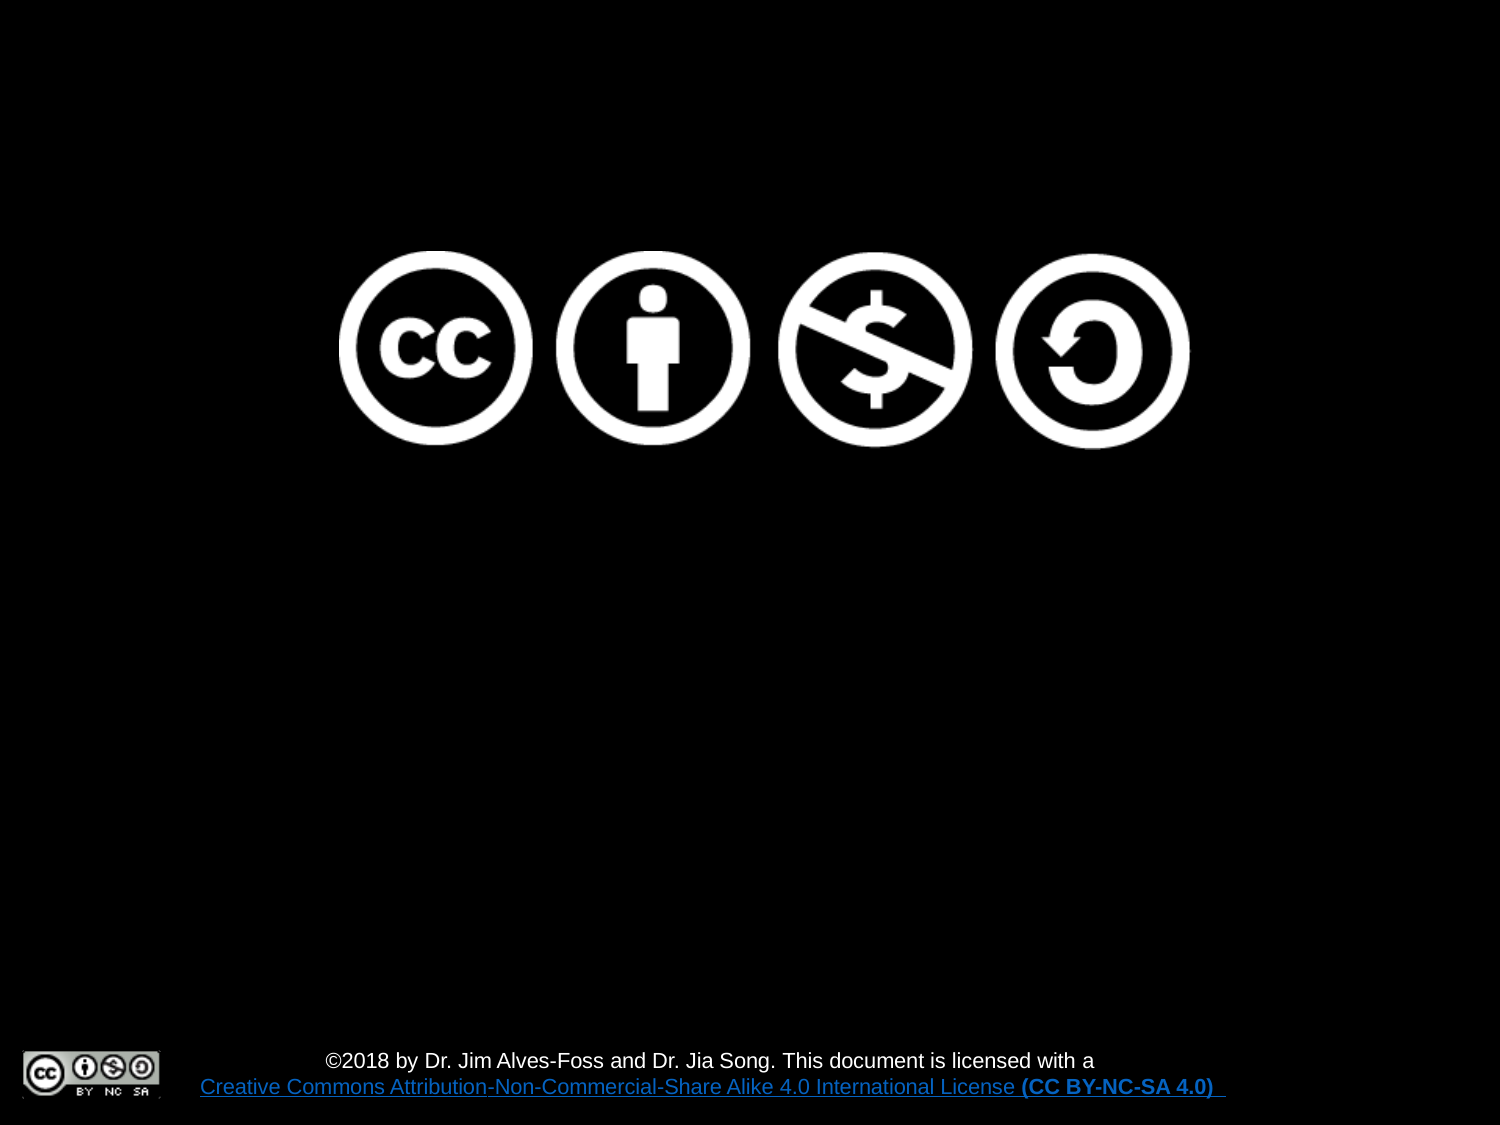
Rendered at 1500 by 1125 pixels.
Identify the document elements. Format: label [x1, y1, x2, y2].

picture [22, 1050, 161, 1099]
picture [339, 251, 1193, 450]
